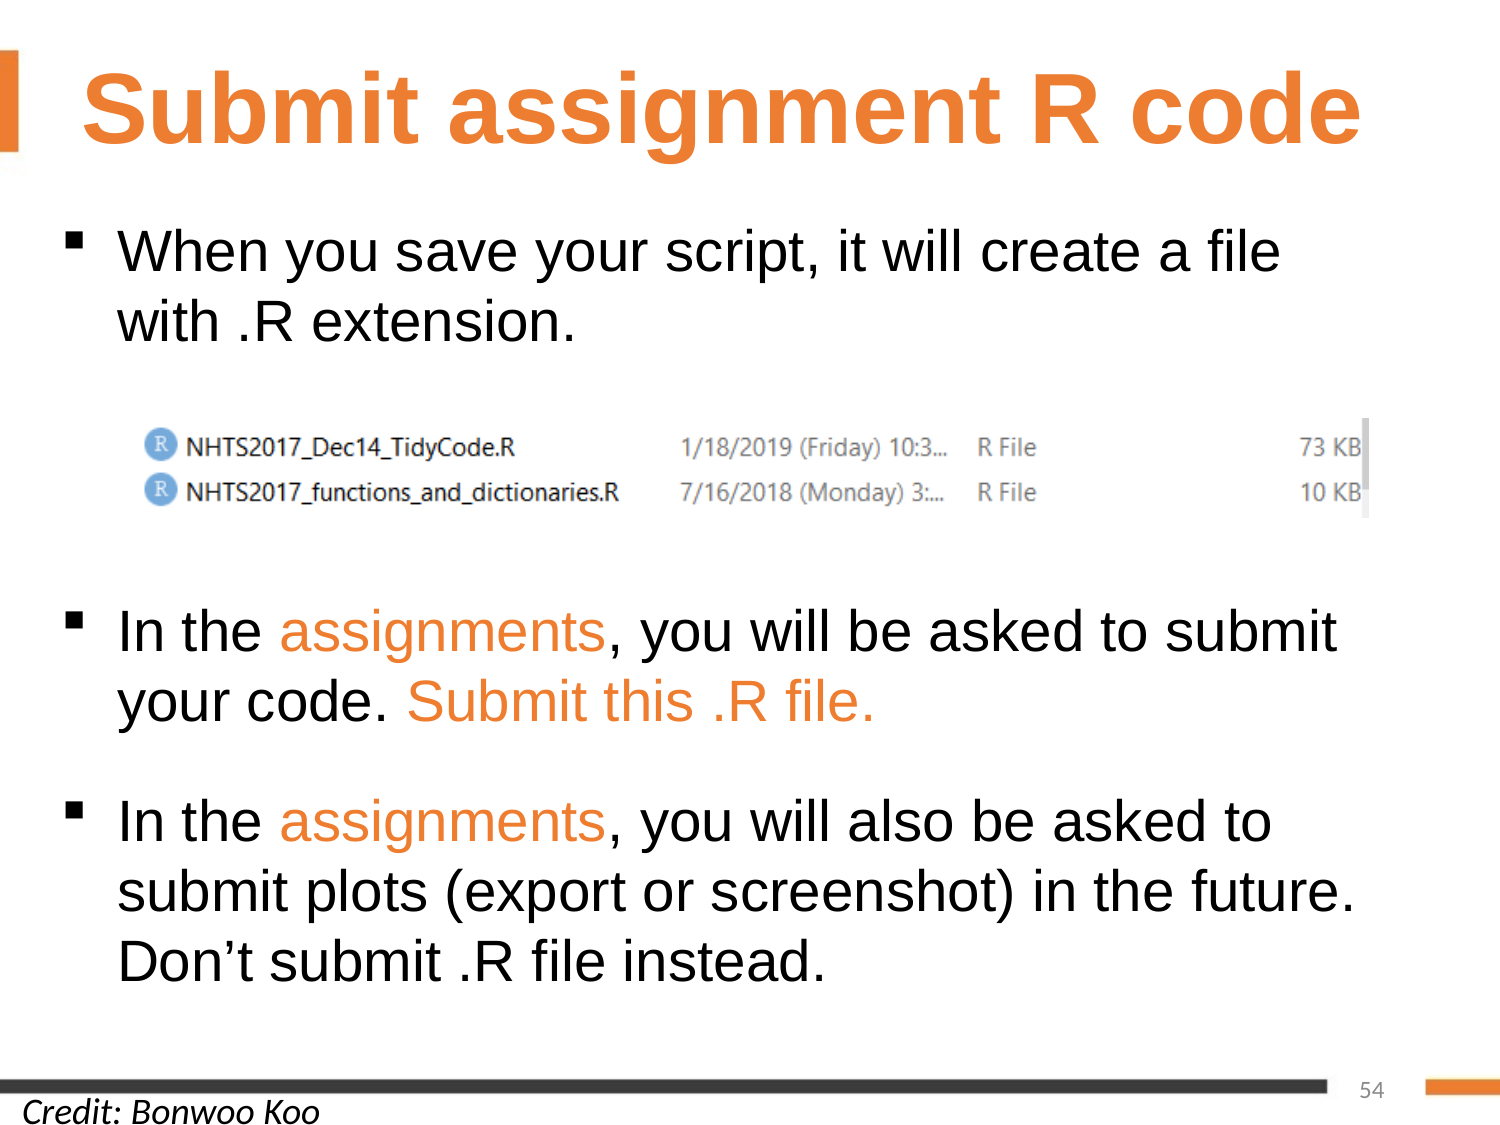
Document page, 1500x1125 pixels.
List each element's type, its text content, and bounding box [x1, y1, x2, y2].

picture [0, 0, 1500, 1125]
text_box In the assignments, you will be asked to submit your code. Submit this .R file. In the assignments, you will also be asked to submit plots (export or screenshot) in the future. Don’t submit .R file instead. [46, 585, 1383, 1001]
text_box When you save your script, it will create a file with .R extension. [46, 205, 1383, 361]
slide_number 54 [1062, 1058, 1400, 1119]
text_box Submit assignment R code [66, 36, 1379, 172]
text_box Credit: Bonwoo Koo [7, 1079, 336, 1125]
